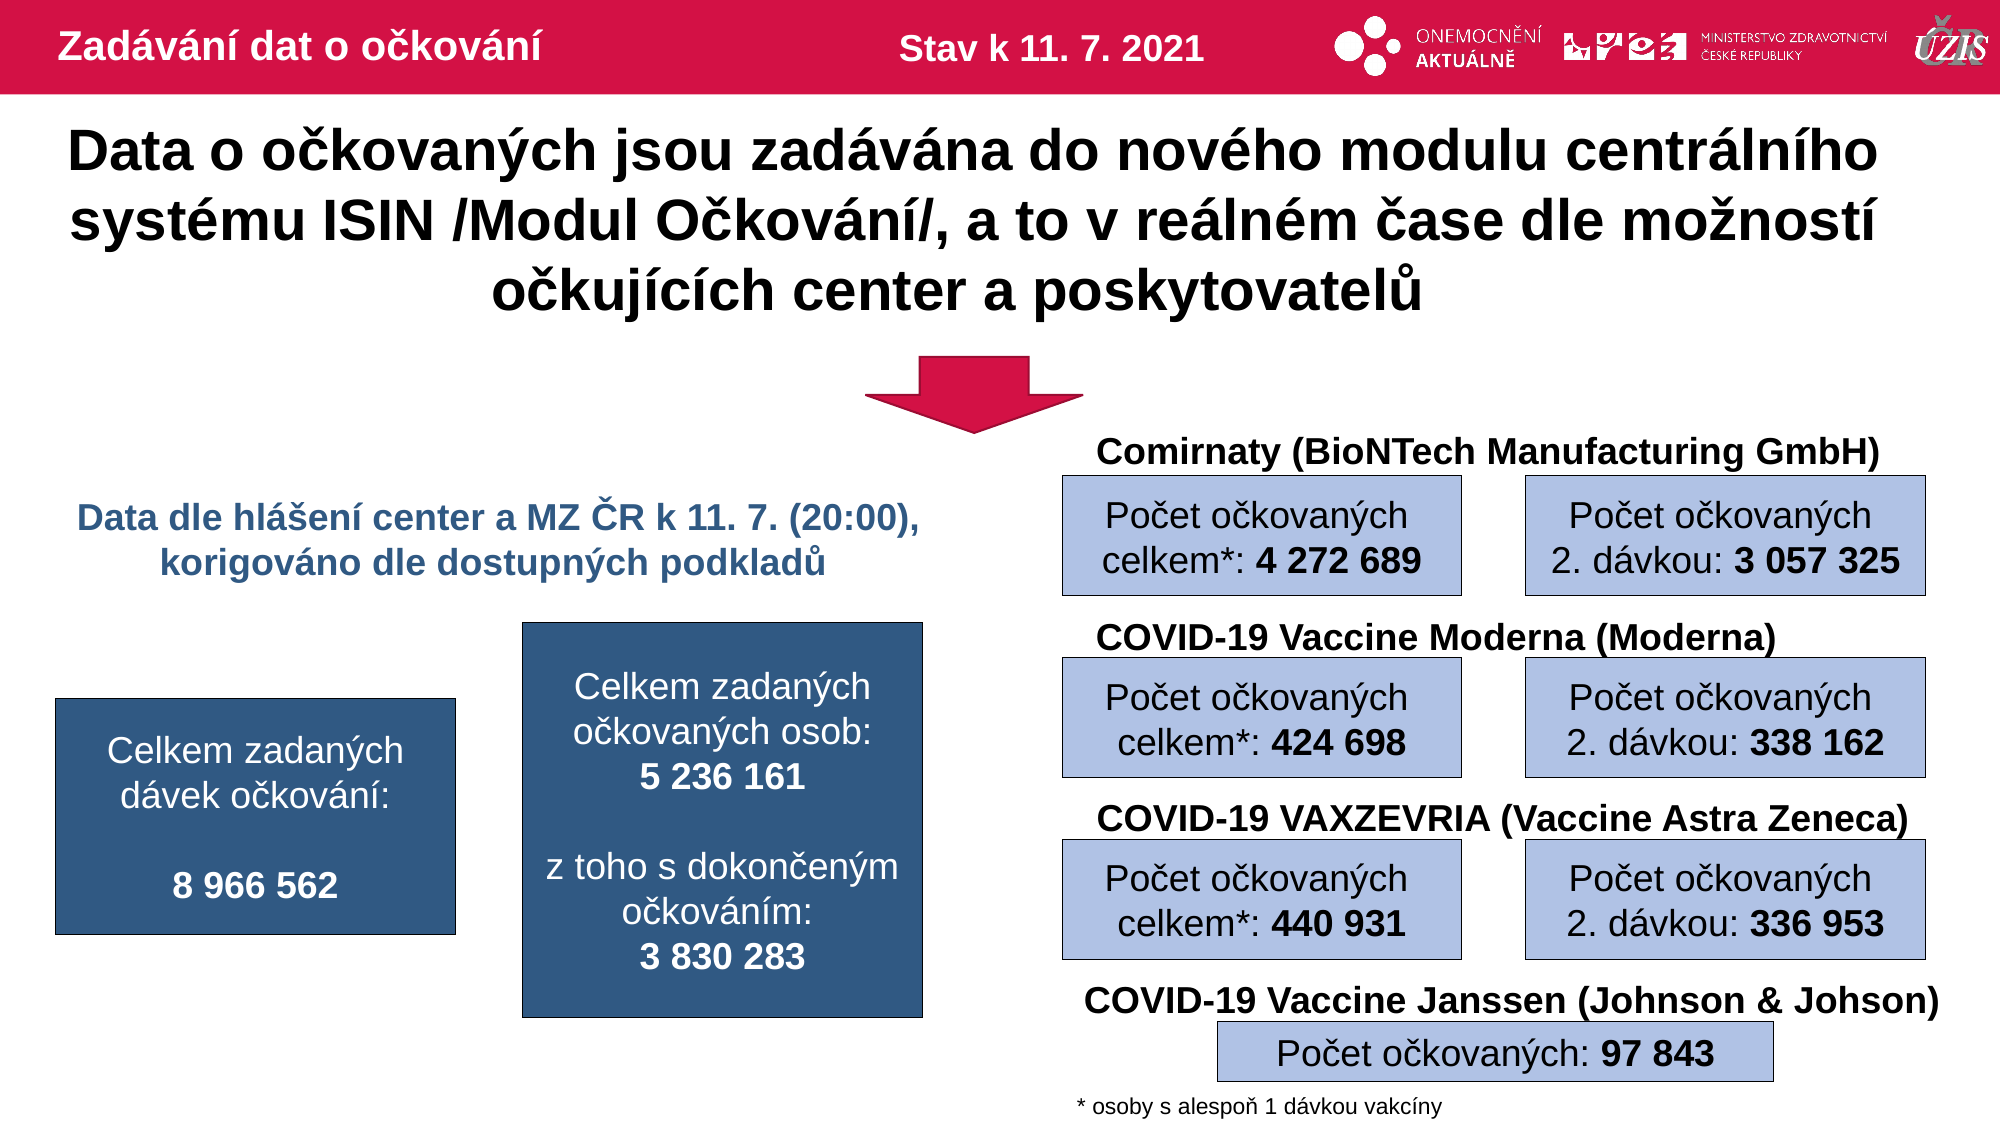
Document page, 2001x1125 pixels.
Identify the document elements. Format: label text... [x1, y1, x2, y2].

picture [1915, 15, 1989, 66]
text_box Data dle hlášení center a MZ ČR k 11. 7. (20:00), korigováno dle dostupných podkladů [59, 485, 938, 591]
picture [1334, 16, 1542, 76]
text_box * osoby s alespoň 1 dávkou vakcíny [1062, 1084, 1538, 1125]
text_box Počet očkovaných celkem*: 4 272 689 [1062, 475, 1462, 596]
text_box COVID-19 VAXZEVRIA (Vaccine Astra Zeneca) [1081, 786, 1925, 847]
text_box COVID-19 Vaccine Moderna (Moderna) [1081, 605, 1792, 666]
text_box Počet očkovaných 2. dávkou: 338 162 [1525, 657, 1926, 778]
text_box Počet očkovaných 2. dávkou: 3 057 325 [1525, 475, 1926, 596]
text_box Data o očkovaných jsou zadávána do nového modulu centrálního systému ISIN /Modul Očkování/, a to v reálném čase dle možností očkujících center a poskytovatelů [10, 104, 1938, 330]
text_box COVID-19 Vaccine Janssen (Johnson & Johson) [1069, 968, 1956, 1029]
text_box Stav k 11. 7. 2021 [884, 16, 1329, 77]
text_box [864, 355, 1084, 435]
text_box Počet očkovaných celkem*: 440 931 [1062, 839, 1462, 960]
text_box Počet očkovaných 2. dávkou: 336 953 [1525, 839, 1926, 960]
text_box Počet očkovaných: 97 843 [1217, 1021, 1774, 1082]
title Zadávání dat o očkování [42, 0, 1262, 95]
text_box Celkem zadaných dávek očkování: 8 966 562 [55, 698, 456, 935]
text_box Celkem zadaných očkovaných osob: 5 236 161 z toho s dokončeným očkováním: 3 830 283 [522, 622, 923, 1018]
text_box Počet očkovaných celkem*: 424 698 [1062, 657, 1462, 778]
picture [1563, 31, 1888, 60]
text_box Comirnaty (BioNTech Manufacturing GmbH) [1081, 420, 1896, 480]
